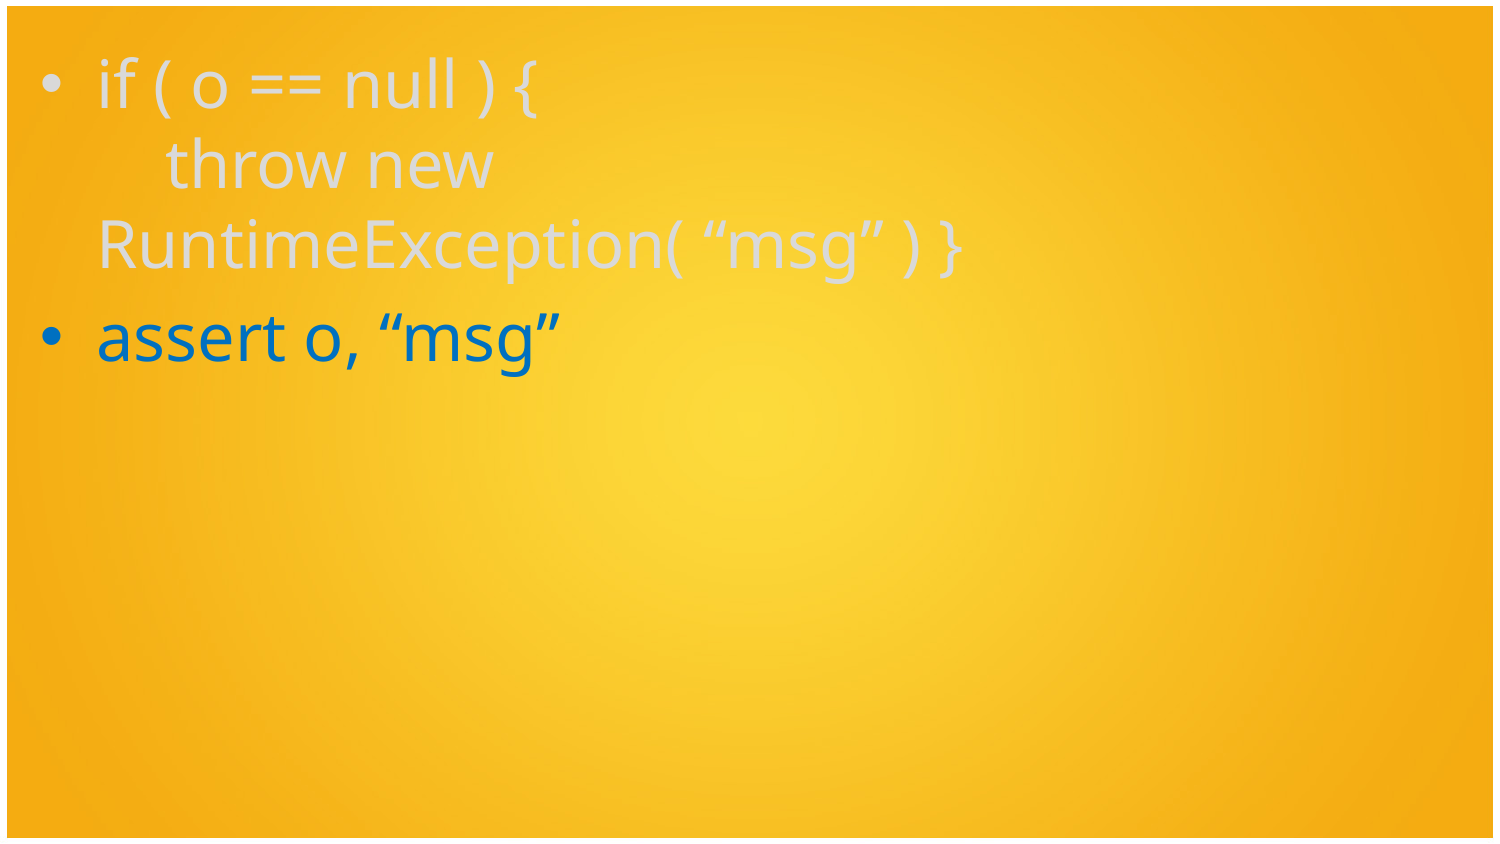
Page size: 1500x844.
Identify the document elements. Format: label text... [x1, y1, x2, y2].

list if ( o == null ) { throw new RuntimeException( “msg” ) } assert o, “msg” [24, 34, 1376, 810]
picture [0, 0, 1500, 844]
